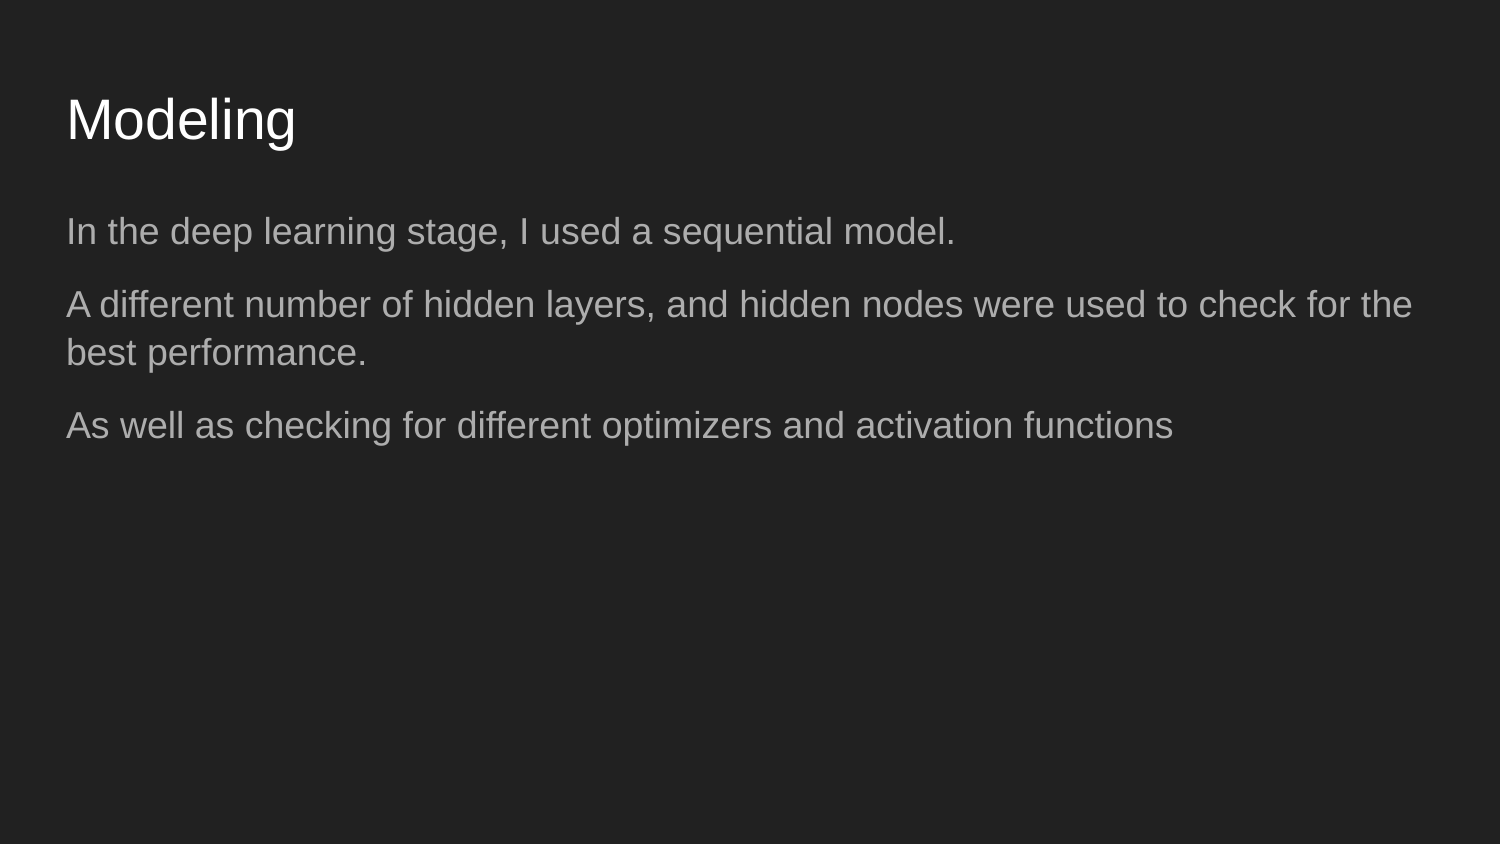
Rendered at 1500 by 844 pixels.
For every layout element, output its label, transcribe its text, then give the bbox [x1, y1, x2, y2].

title Modeling [51, 72, 1449, 167]
list In the deep learning stage, I used a sequential model. A different number of hidden layers, and hidden nodes were used to check for the best performance. As well as checking for different optimizers and activation functions [51, 189, 1449, 750]
